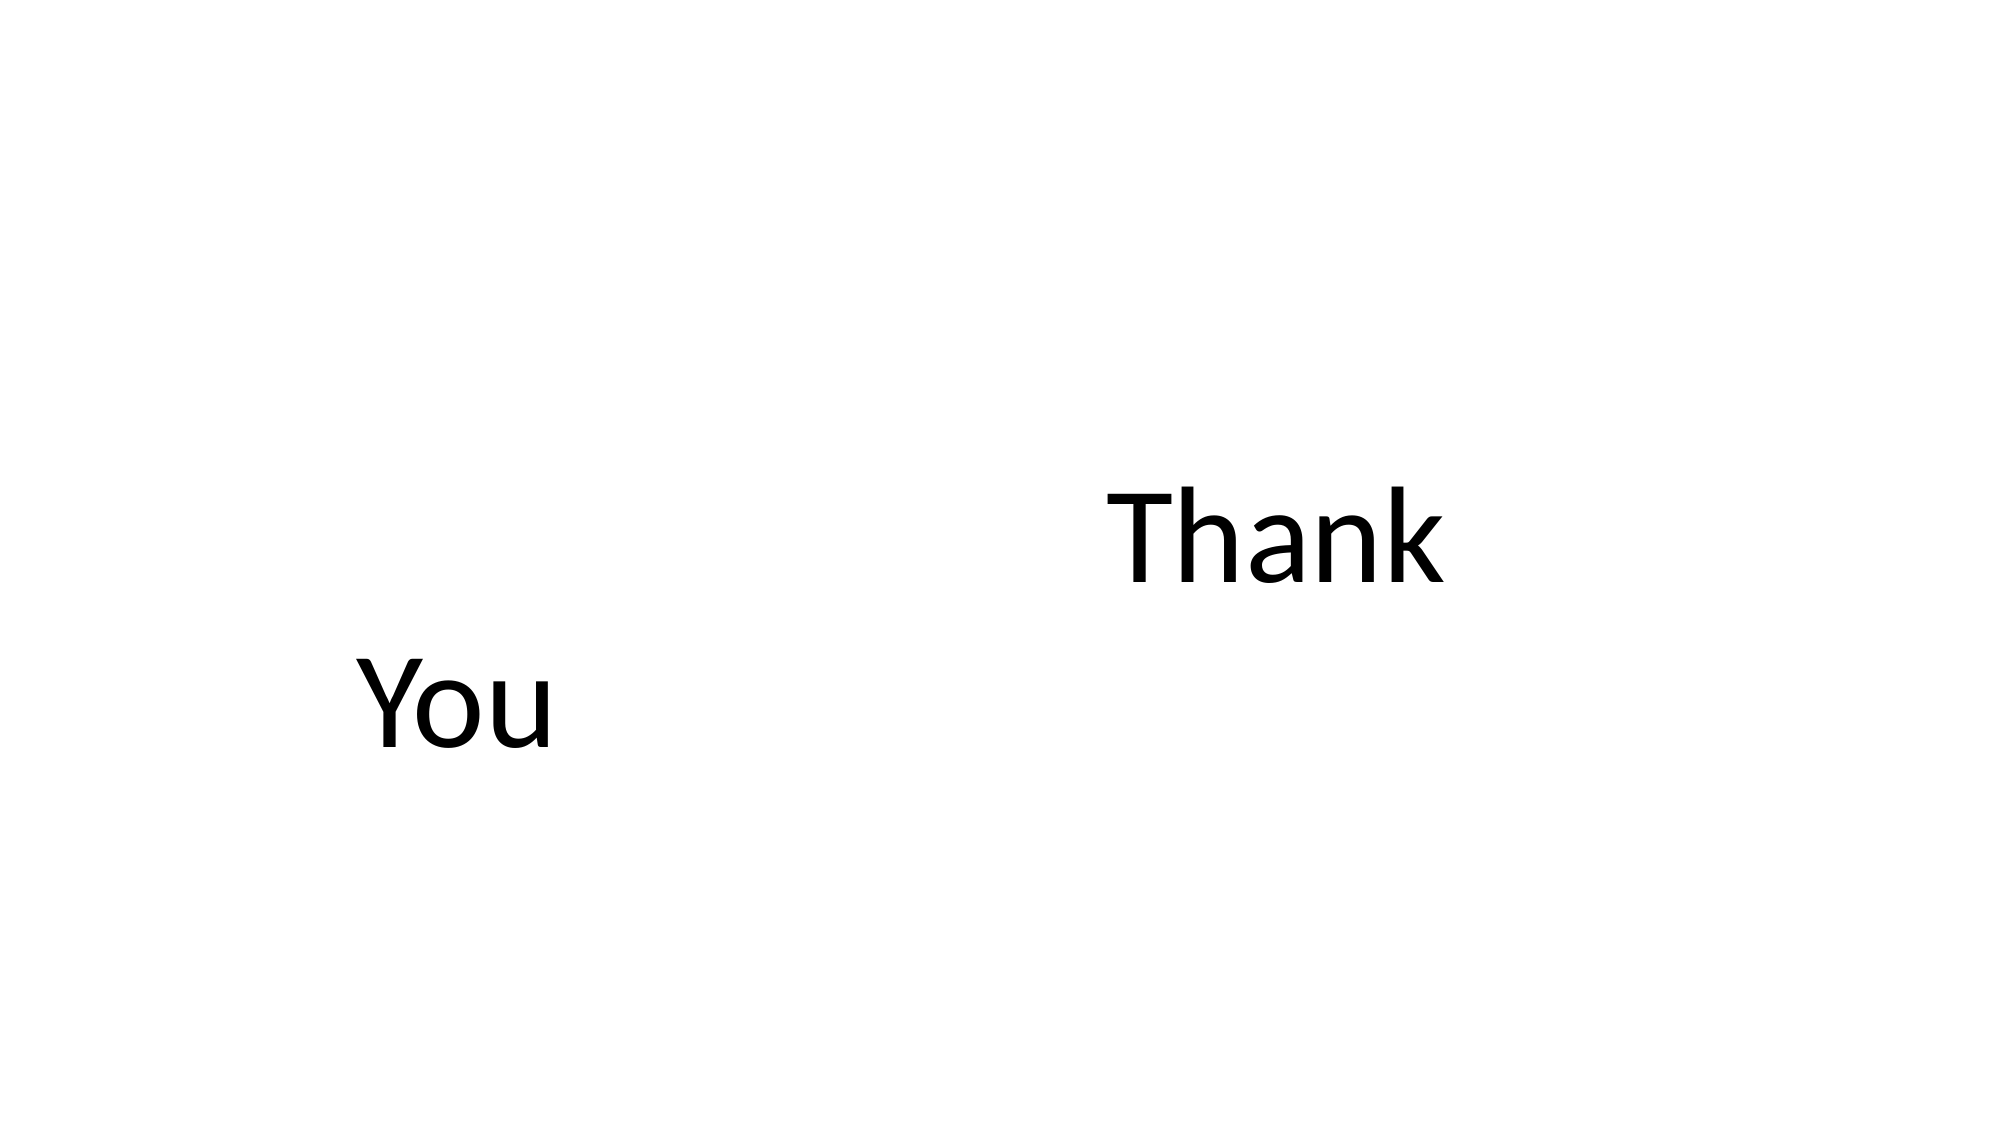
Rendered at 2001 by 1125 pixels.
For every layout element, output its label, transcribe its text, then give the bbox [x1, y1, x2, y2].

text_box Thank You [341, 437, 1630, 948]
